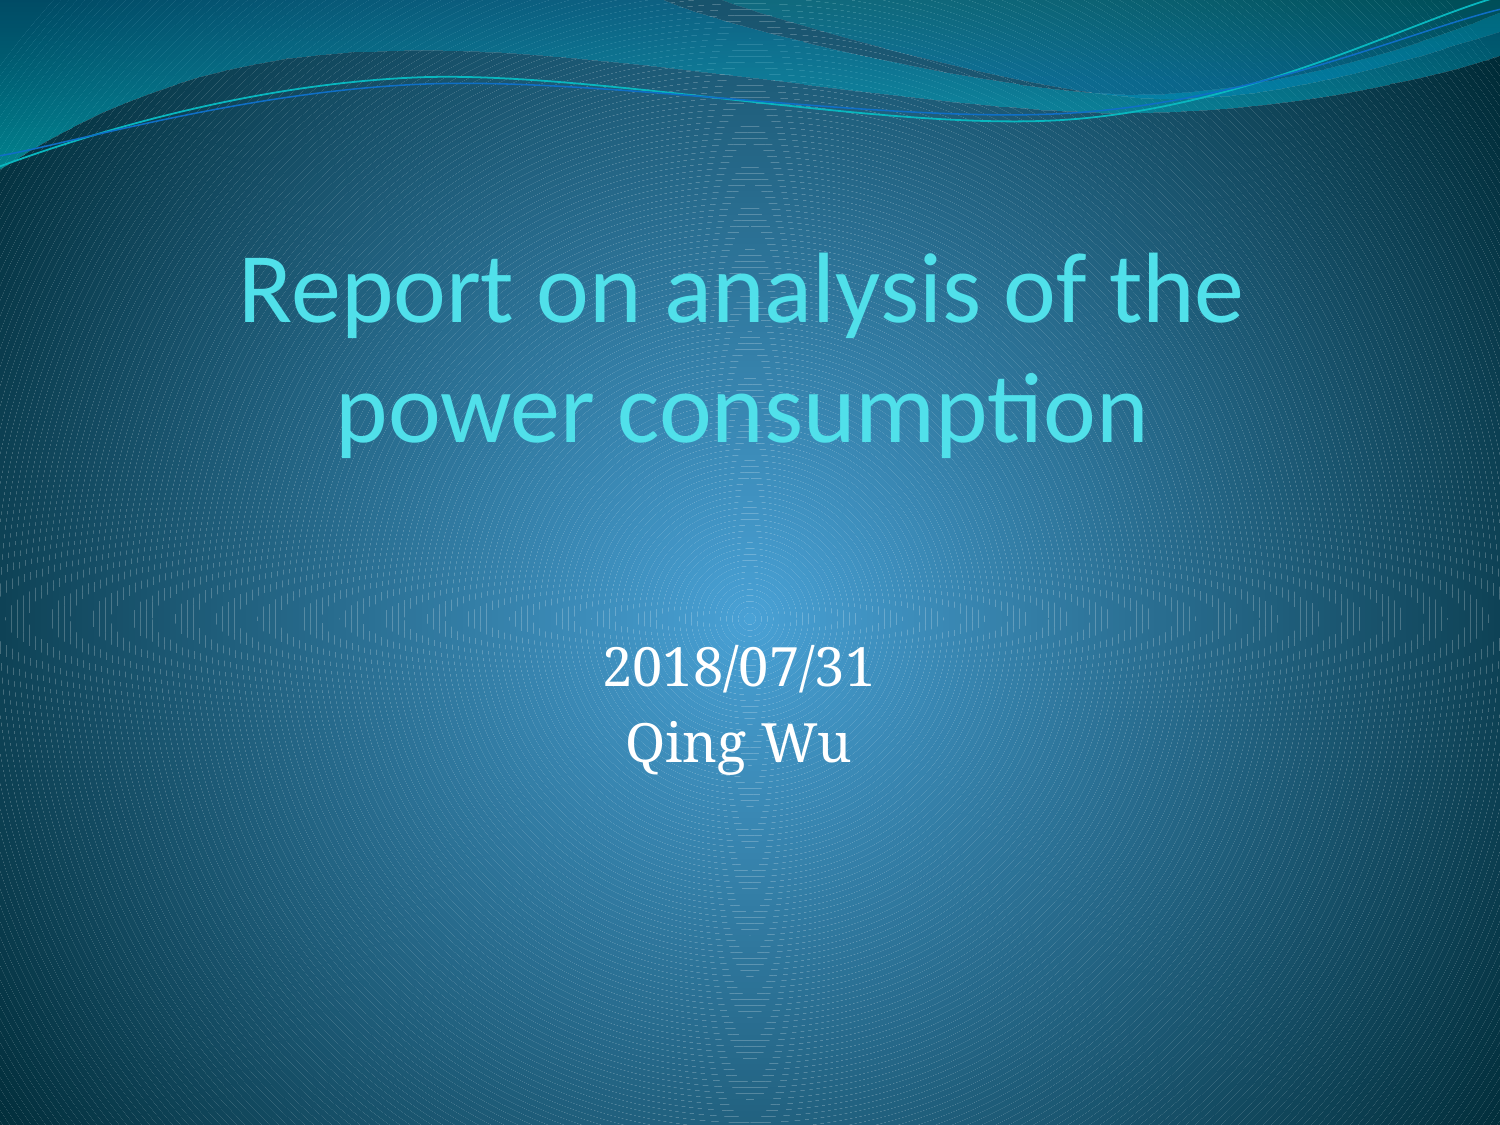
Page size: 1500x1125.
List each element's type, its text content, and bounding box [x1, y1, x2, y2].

title Report on analysis of the power consumption [99, 162, 1388, 463]
subtitle 2018/07/31 Qing Wu [99, 624, 1389, 913]
